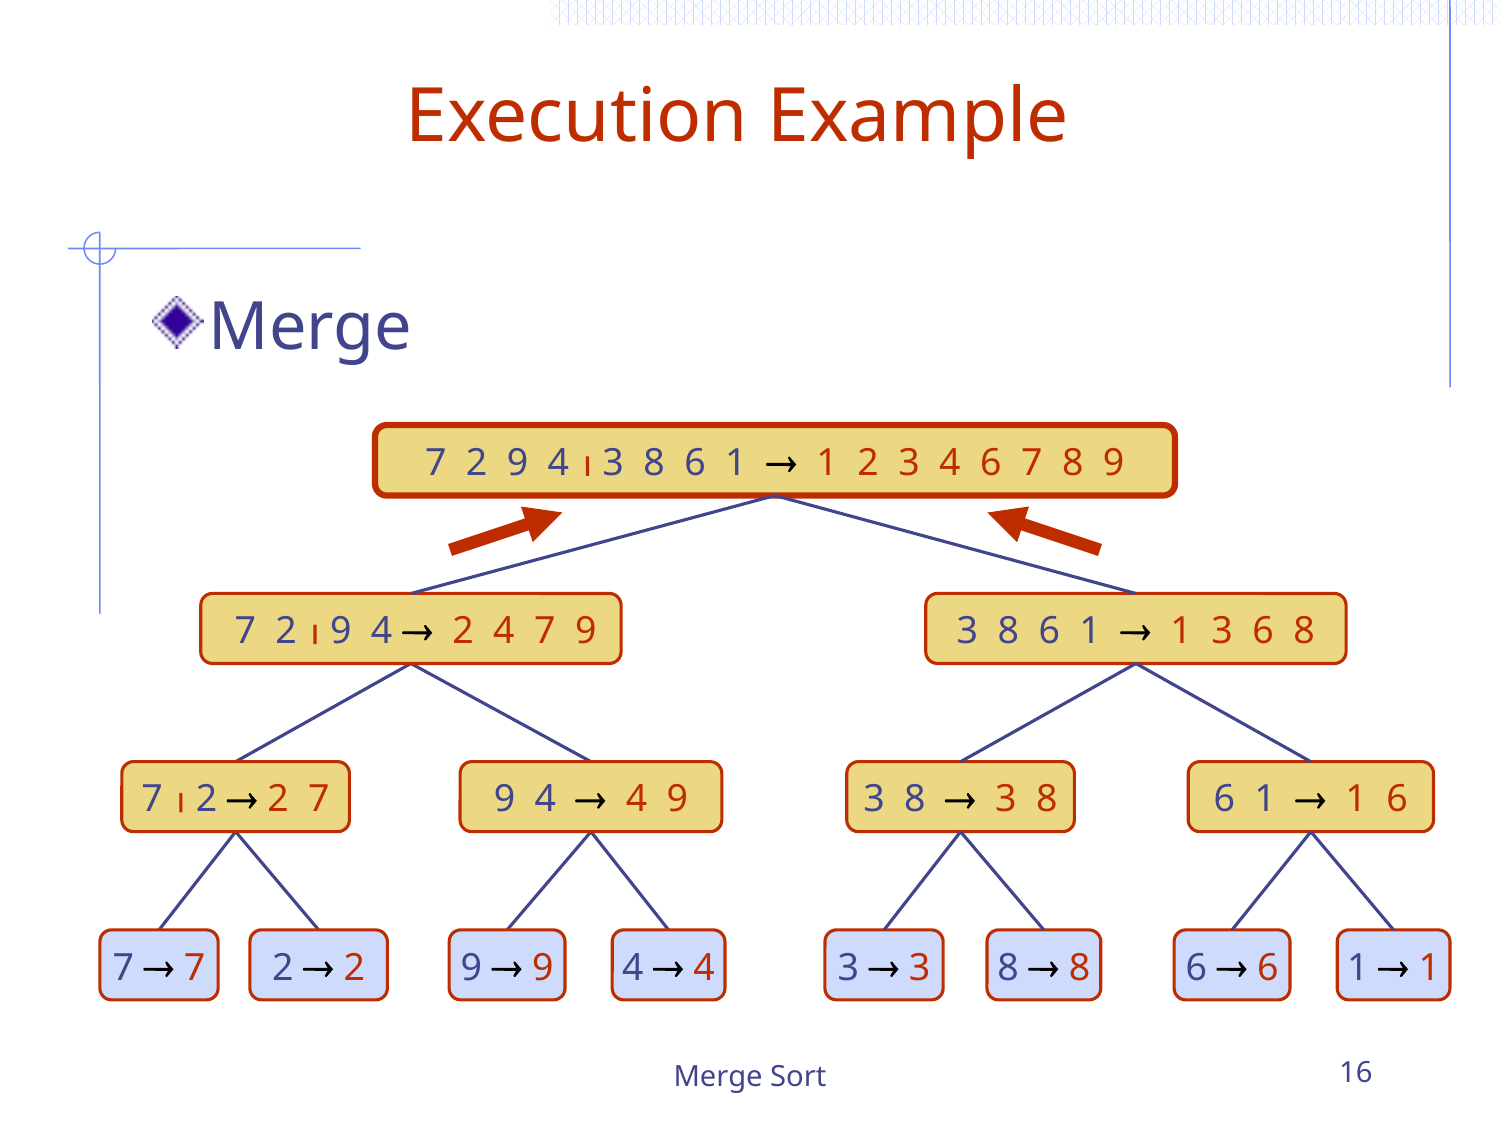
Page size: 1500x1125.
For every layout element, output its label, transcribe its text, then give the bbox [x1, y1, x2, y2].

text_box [960, 833, 1045, 929]
text_box 9 4  4 9 [460, 761, 722, 832]
text_box 7 2 9 4  3 8 6 1  1 2 3 4 6 7 8 9 [375, 425, 1176, 496]
text_box 9  9 [449, 929, 566, 1000]
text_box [1310, 833, 1394, 929]
text_box 3 8 6 1  1 3 6 8 [925, 593, 1347, 664]
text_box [774, 498, 1137, 593]
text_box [158, 833, 233, 929]
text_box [1135, 664, 1312, 761]
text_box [235, 664, 409, 761]
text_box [960, 664, 1134, 761]
picture [152, 296, 204, 349]
text_box 3 8  3 8 [846, 761, 1075, 832]
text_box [235, 833, 319, 929]
text_box 7  2  2 7 [121, 761, 350, 832]
text_box 1  1 [1337, 929, 1450, 1000]
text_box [410, 498, 773, 593]
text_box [590, 833, 669, 929]
text_box 16 [1074, 1024, 1388, 1100]
text_box Merge Sort [512, 1024, 988, 1100]
text_box 6 1  1 6 [1188, 761, 1434, 832]
text_box Execution Example [99, 73, 1375, 165]
text_box 6  6 [1174, 929, 1291, 1000]
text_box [410, 664, 592, 761]
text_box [506, 833, 588, 929]
text_box 7 2  9 4  2 4 7 9 [200, 593, 622, 664]
text_box 8  8 [986, 929, 1101, 1000]
text_box 2  2 [249, 929, 388, 1000]
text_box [1231, 833, 1308, 929]
text_box 4  4 [612, 929, 725, 1000]
list Merge [137, 275, 1413, 388]
text_box 3  3 [824, 929, 944, 1000]
text_box 7  7 [99, 929, 219, 1000]
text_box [883, 833, 958, 929]
